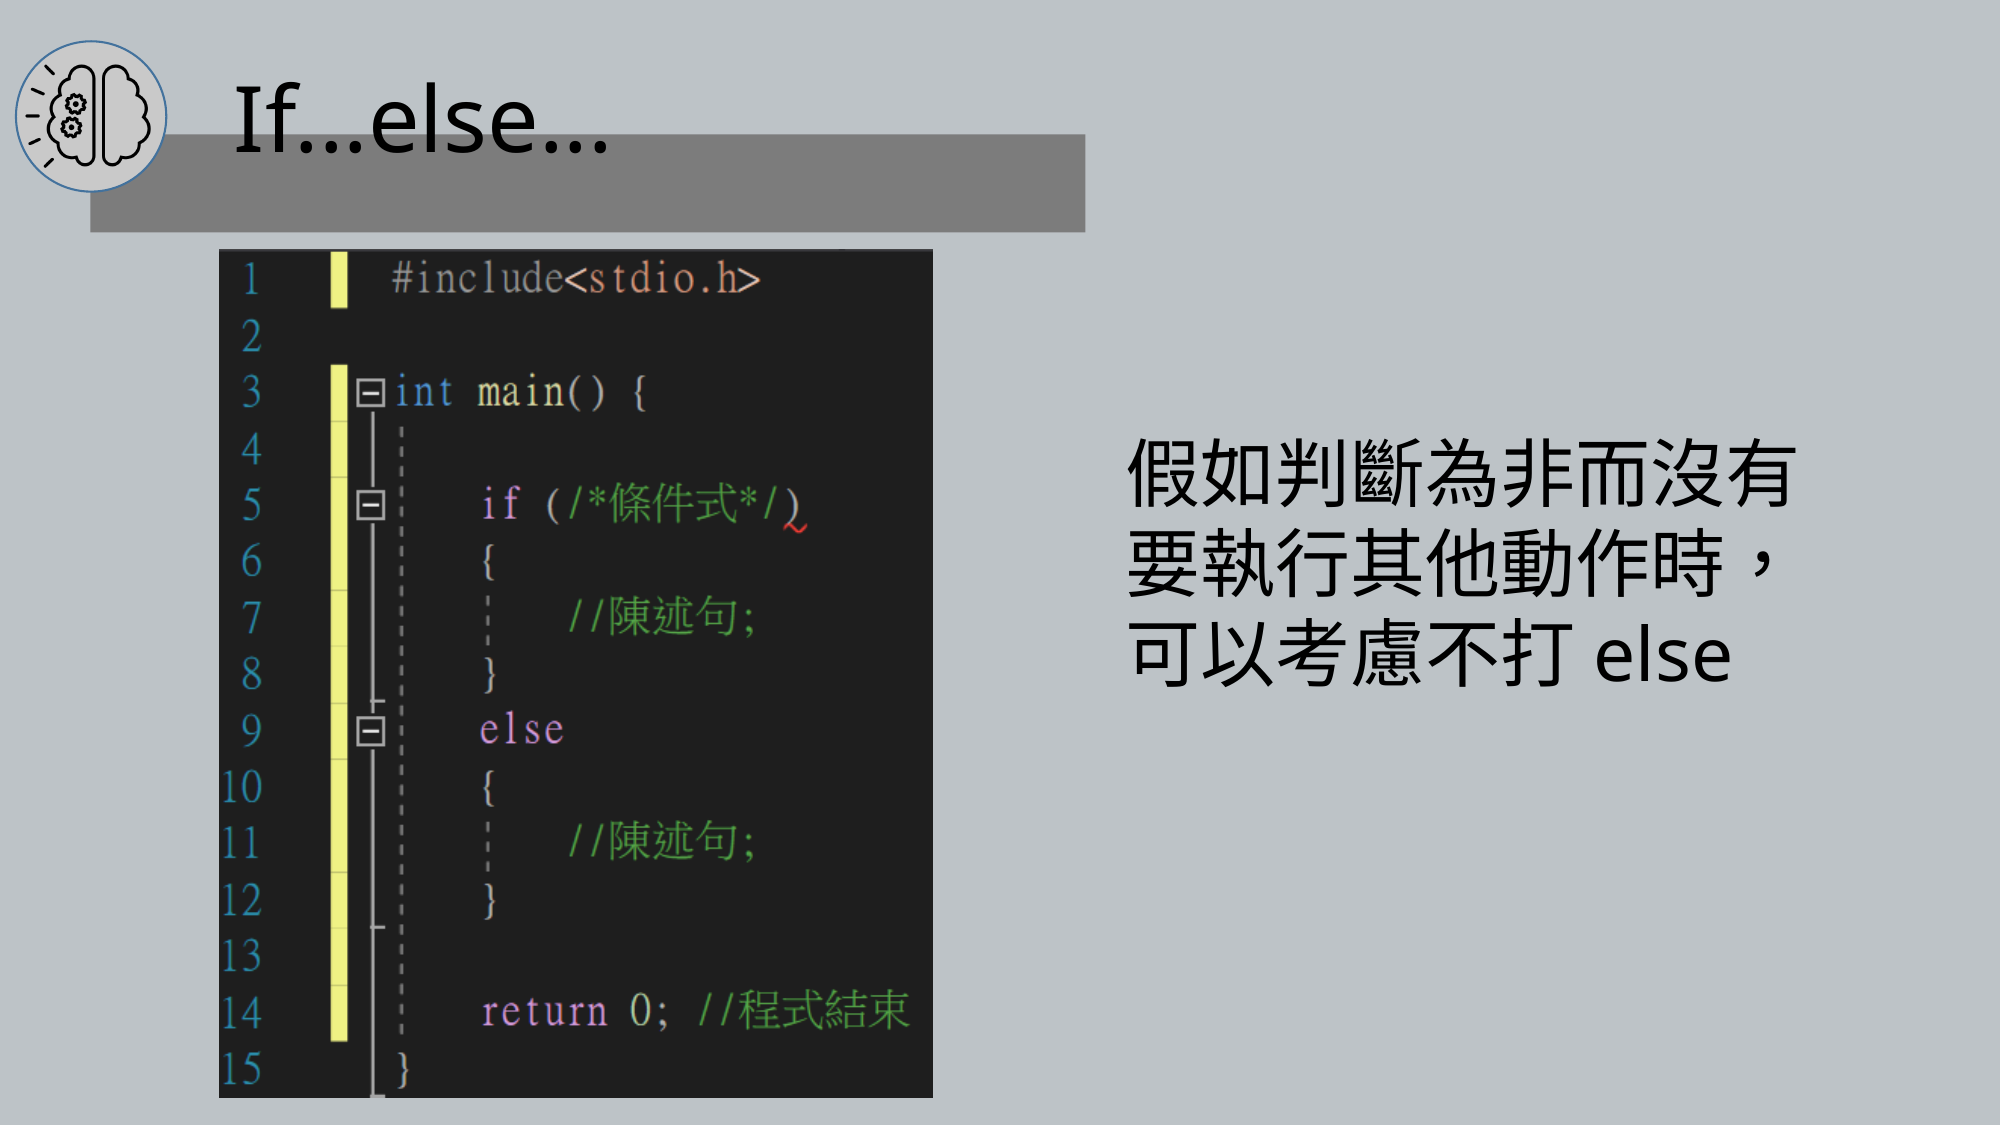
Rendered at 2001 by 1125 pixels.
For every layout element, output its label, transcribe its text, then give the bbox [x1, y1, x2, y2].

text_box [89, 133, 1086, 233]
text_box [14, 82, 23, 151]
picture [218, 249, 933, 1098]
text_box If...else... [218, 53, 884, 179]
text_box 假如判斷為非而沒有要執行其他動作時，可以考慮不打else [1110, 418, 1847, 704]
picture [23, 41, 174, 192]
